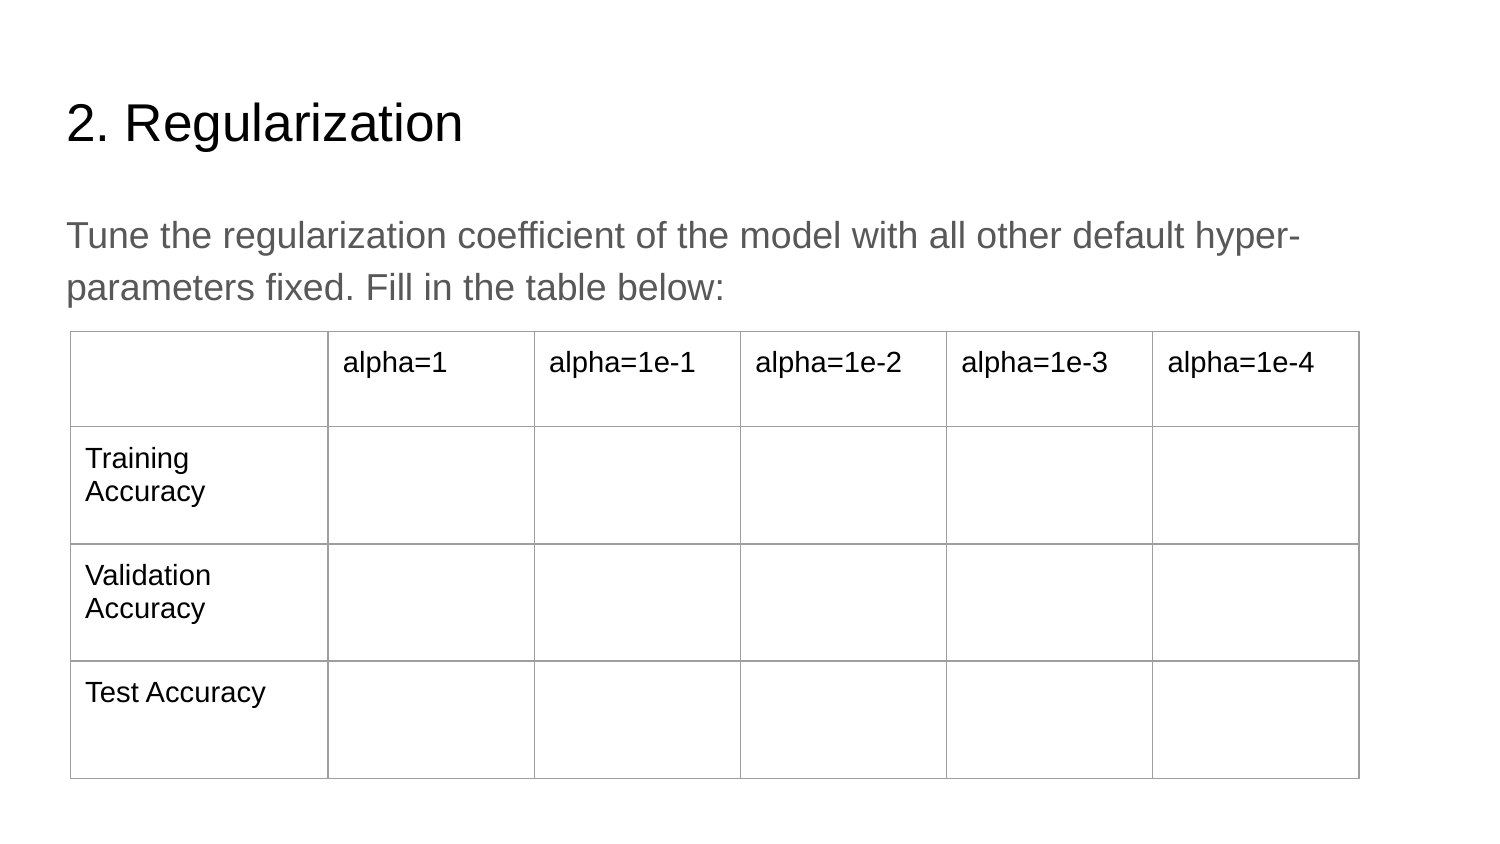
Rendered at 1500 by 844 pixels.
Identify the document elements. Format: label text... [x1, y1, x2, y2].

table_cell [741, 427, 946, 543]
table_cell [947, 427, 1152, 543]
table_header alpha=1e-4 [1153, 332, 1358, 426]
table_cell Training Accuracy [71, 427, 327, 543]
table_cell [329, 662, 534, 778]
table_cell Test Accuracy [71, 662, 327, 778]
table_cell [1153, 427, 1358, 543]
list Tune the regularization coefficient of the model with all other default hyper-parameters fixed. Fill in the table below: [50, 188, 1450, 332]
table_header alpha=1e-1 [535, 332, 740, 426]
table_cell [329, 545, 534, 660]
table_cell [535, 545, 740, 660]
table_cell Validation Accuracy [71, 545, 327, 660]
table_header alpha=1e-3 [947, 332, 1152, 426]
table_cell [329, 427, 534, 543]
table_header alpha=1e-2 [741, 332, 946, 426]
table_cell [741, 662, 946, 778]
table_header [71, 332, 327, 426]
title 2. Regularization [50, 72, 1450, 168]
table_cell [535, 662, 740, 778]
table_header alpha=1 [329, 332, 534, 426]
table_cell [535, 427, 740, 543]
table_cell [741, 545, 946, 660]
table_cell [947, 545, 1152, 660]
table_cell [1153, 545, 1358, 660]
table_cell [1153, 662, 1358, 778]
table_cell [947, 662, 1152, 778]
